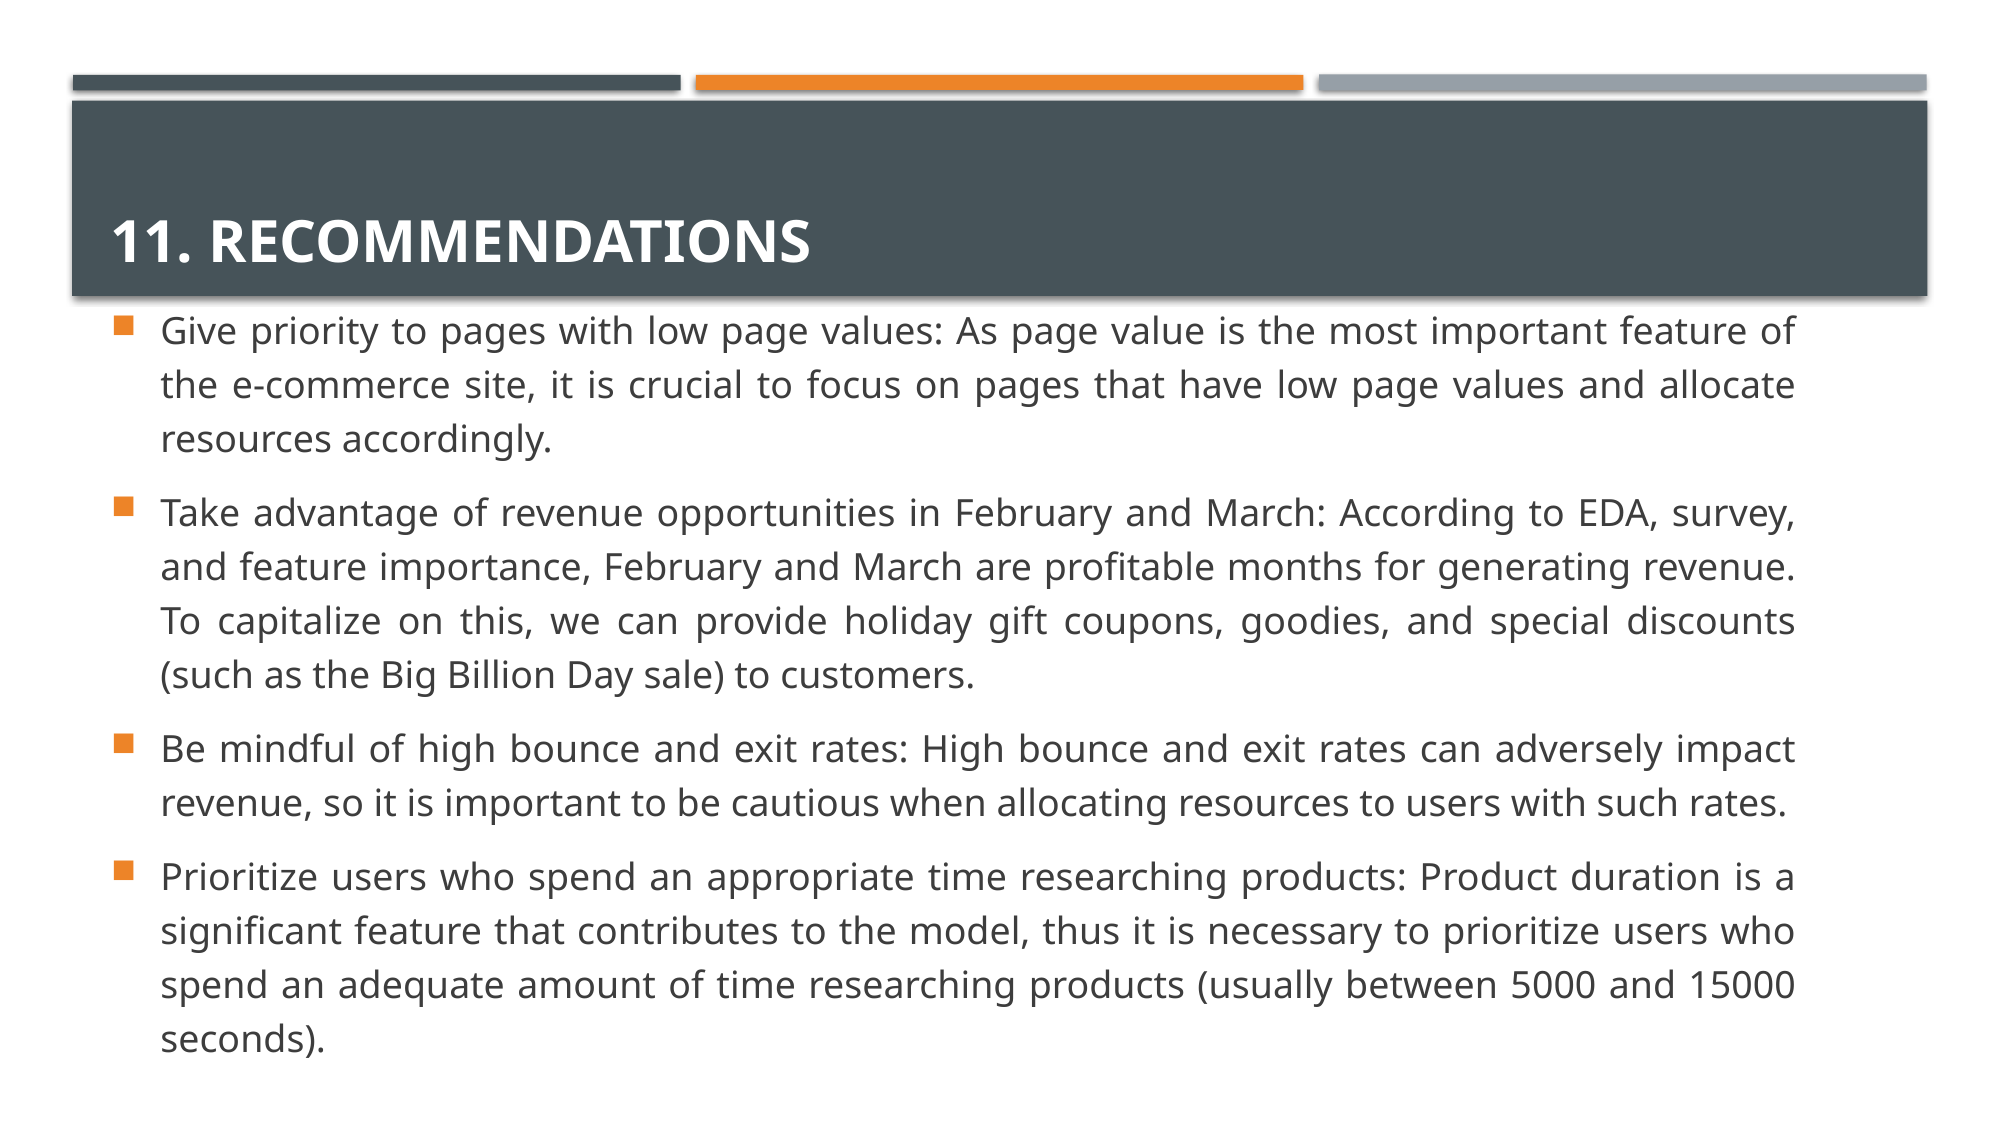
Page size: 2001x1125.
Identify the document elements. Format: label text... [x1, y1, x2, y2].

list Give priority to pages with low page values: As page value is the most important feature of the e-commerce site, it is crucial to focus on pages that have low page values and allocate resources accordingly. Take advantage of revenue opportunities in February and March: According to EDA, survey, and feature importance, February and March are profitable months for generating revenue. To capitalize on this, we can provide holiday gift coupons, goodies, and special discounts (such as the Big Billion Day sale) to customers. Be mindful of high bounce and exit rates: High bounce and exit rates can adversely impact revenue, so it is important to be cautious when allocating resources to users with such rates. Prioritize users who spend an appropriate time researching products: Product duration is a significant feature that contributes to the model, thus it is necessary to prioritize users who spend an adequate amount of time researching products (usually between 5000 and 15000 seconds). [95, 529, 1813, 830]
title 11. recommendations [95, 115, 1905, 282]
